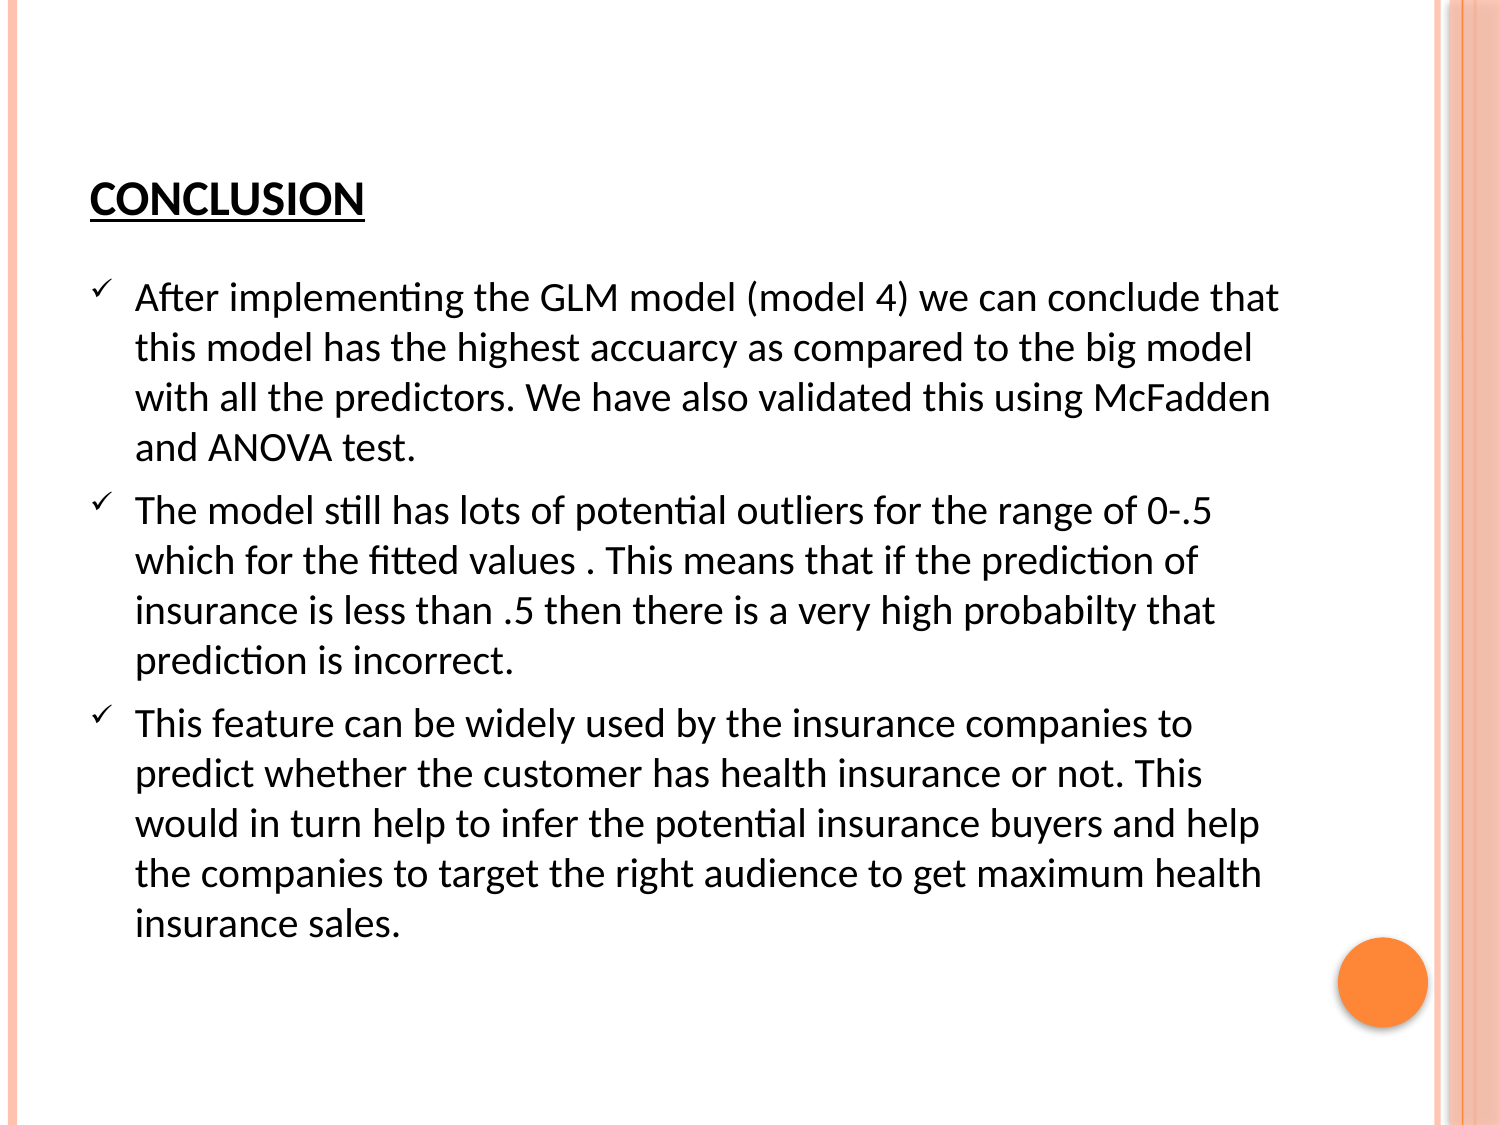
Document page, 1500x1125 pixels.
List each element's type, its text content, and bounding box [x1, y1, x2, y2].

list After implementing the GLM model (model 4) we can conclude that this model has the highest accuarcy as compared to the big model with all the predictors. We have also validated this using McFadden and ANOVA test. The model still has lots of potential outliers for the range of 0-.5 which for the fitted values . This means that if the prediction of insurance is less than .5 then there is a very high probabilty that prediction is incorrect. This feature can be widely used by the insurance companies to predict whether the customer has health insurance or not. This would in turn help to infer the potential insurance buyers and help the companies to target the right audience to get maximum health insurance sales. [75, 262, 1300, 1062]
title Conclusion [75, 45, 1300, 233]
